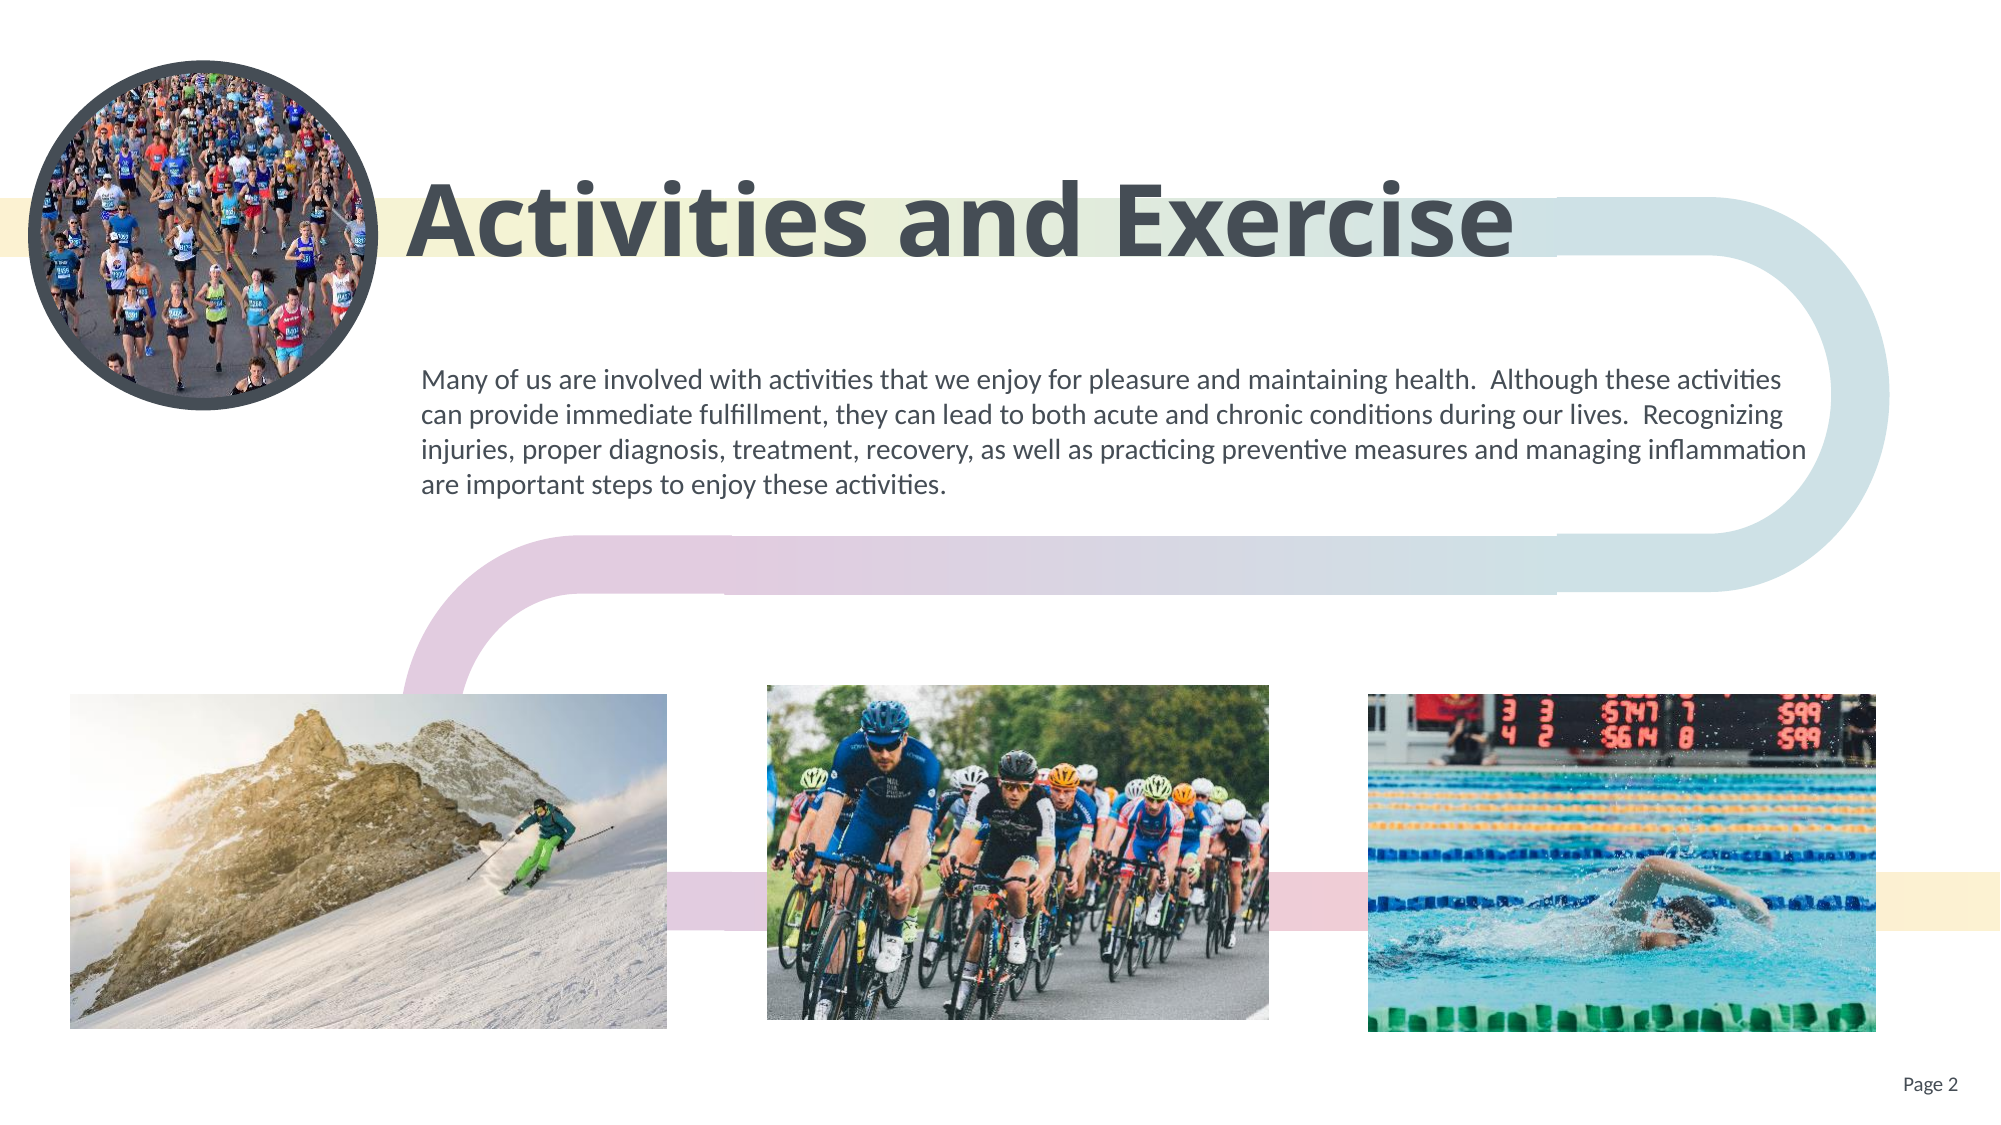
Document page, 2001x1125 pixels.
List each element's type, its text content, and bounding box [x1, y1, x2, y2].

picture [767, 685, 1269, 1020]
text_box [33, 65, 373, 406]
picture [1368, 694, 1876, 1032]
title Activities and Exercise [406, 96, 1574, 353]
text_box Page 2 [1881, 1063, 1974, 1104]
text_box Many of us are involved with activities that we enjoy for pleasure and maintaining health. Although these activities can provide immediate fulfillment, they can lead to both acute and chronic conditions during our lives. Recognizing injuries, proper diagnosis, treatment, recovery, as well as practicing preventive measures and managing inflammation are important steps to enjoy these activities. [406, 353, 1823, 543]
text_box [0, 0, 2000, 1125]
picture [70, 694, 667, 1029]
